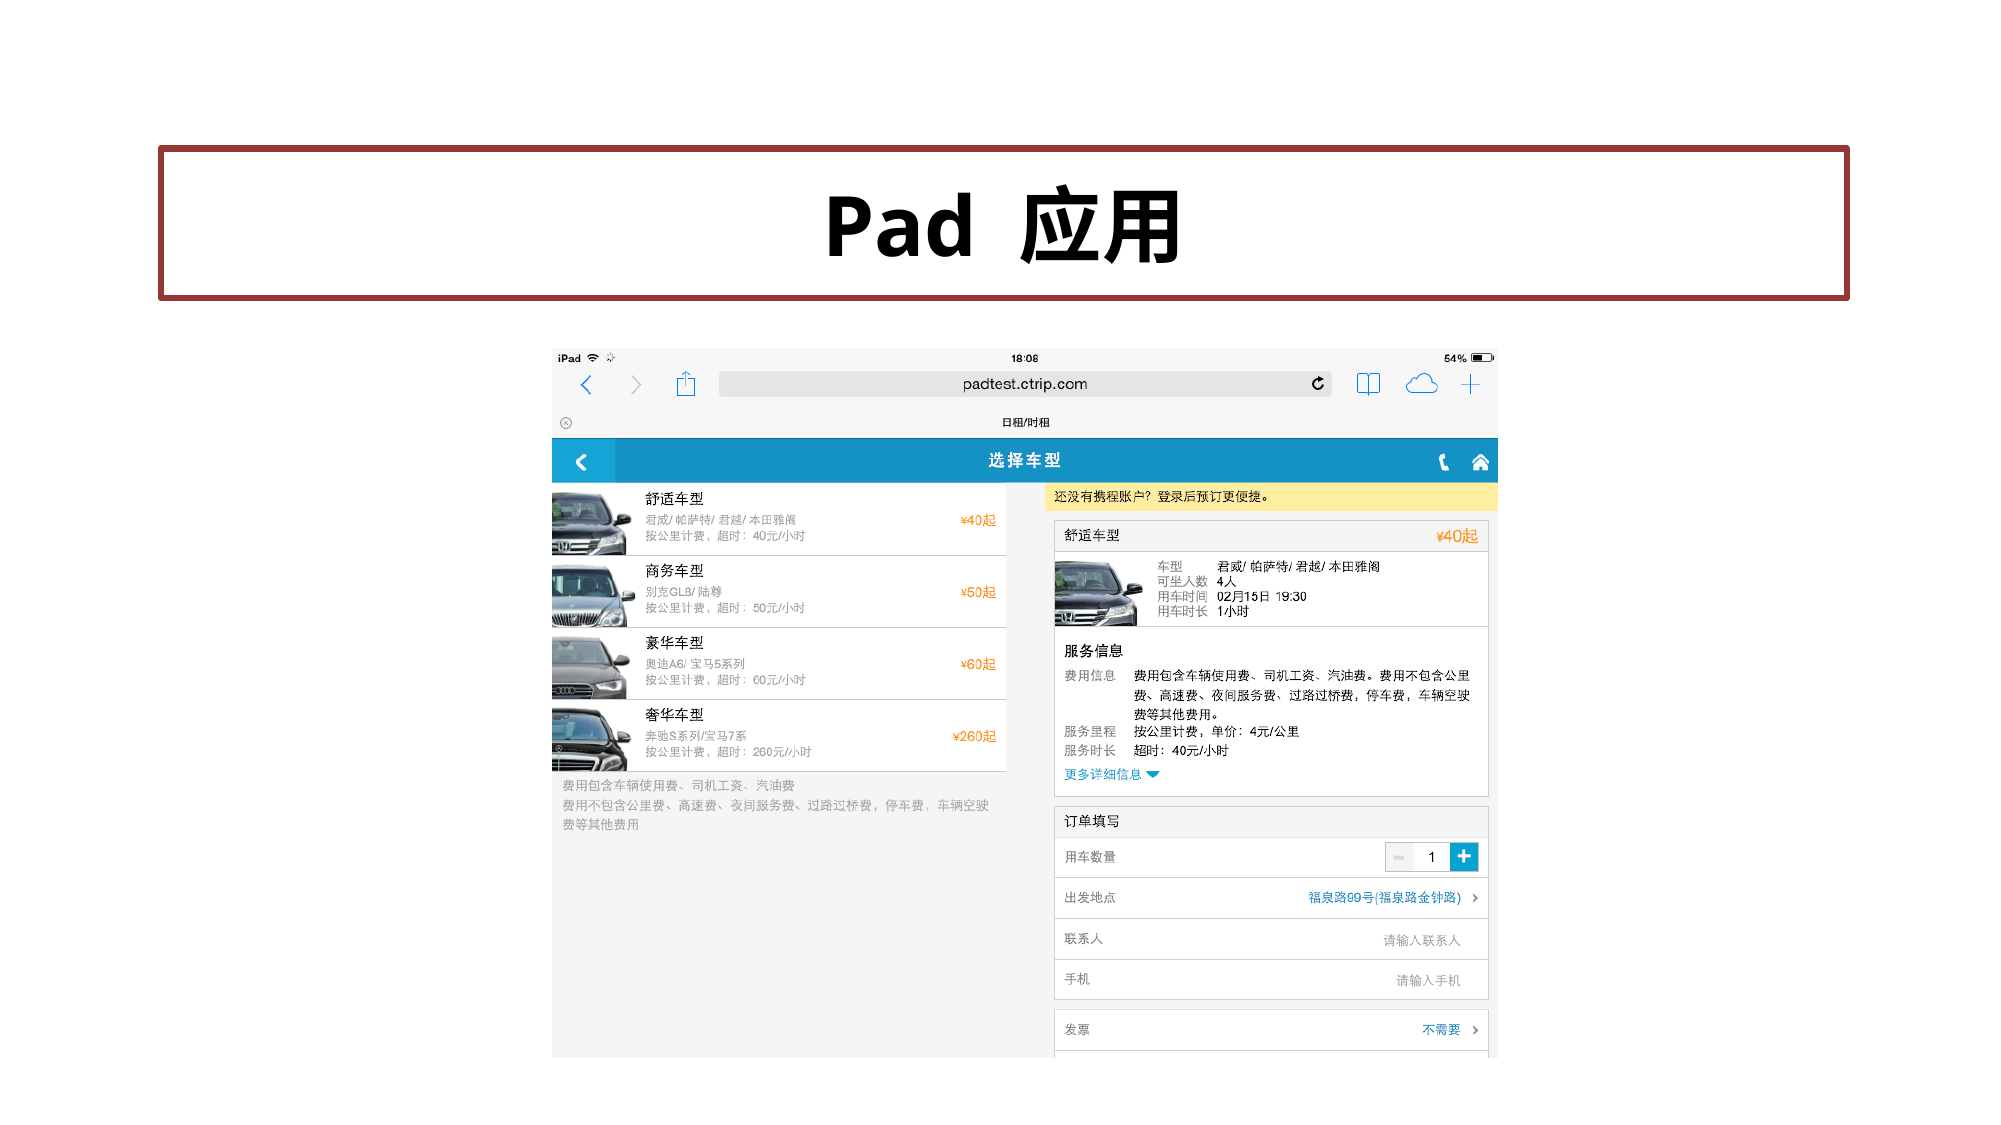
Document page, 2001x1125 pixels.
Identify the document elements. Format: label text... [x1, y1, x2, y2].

picture [551, 348, 1499, 1059]
text_box Pad 应用 [159, 146, 1849, 300]
